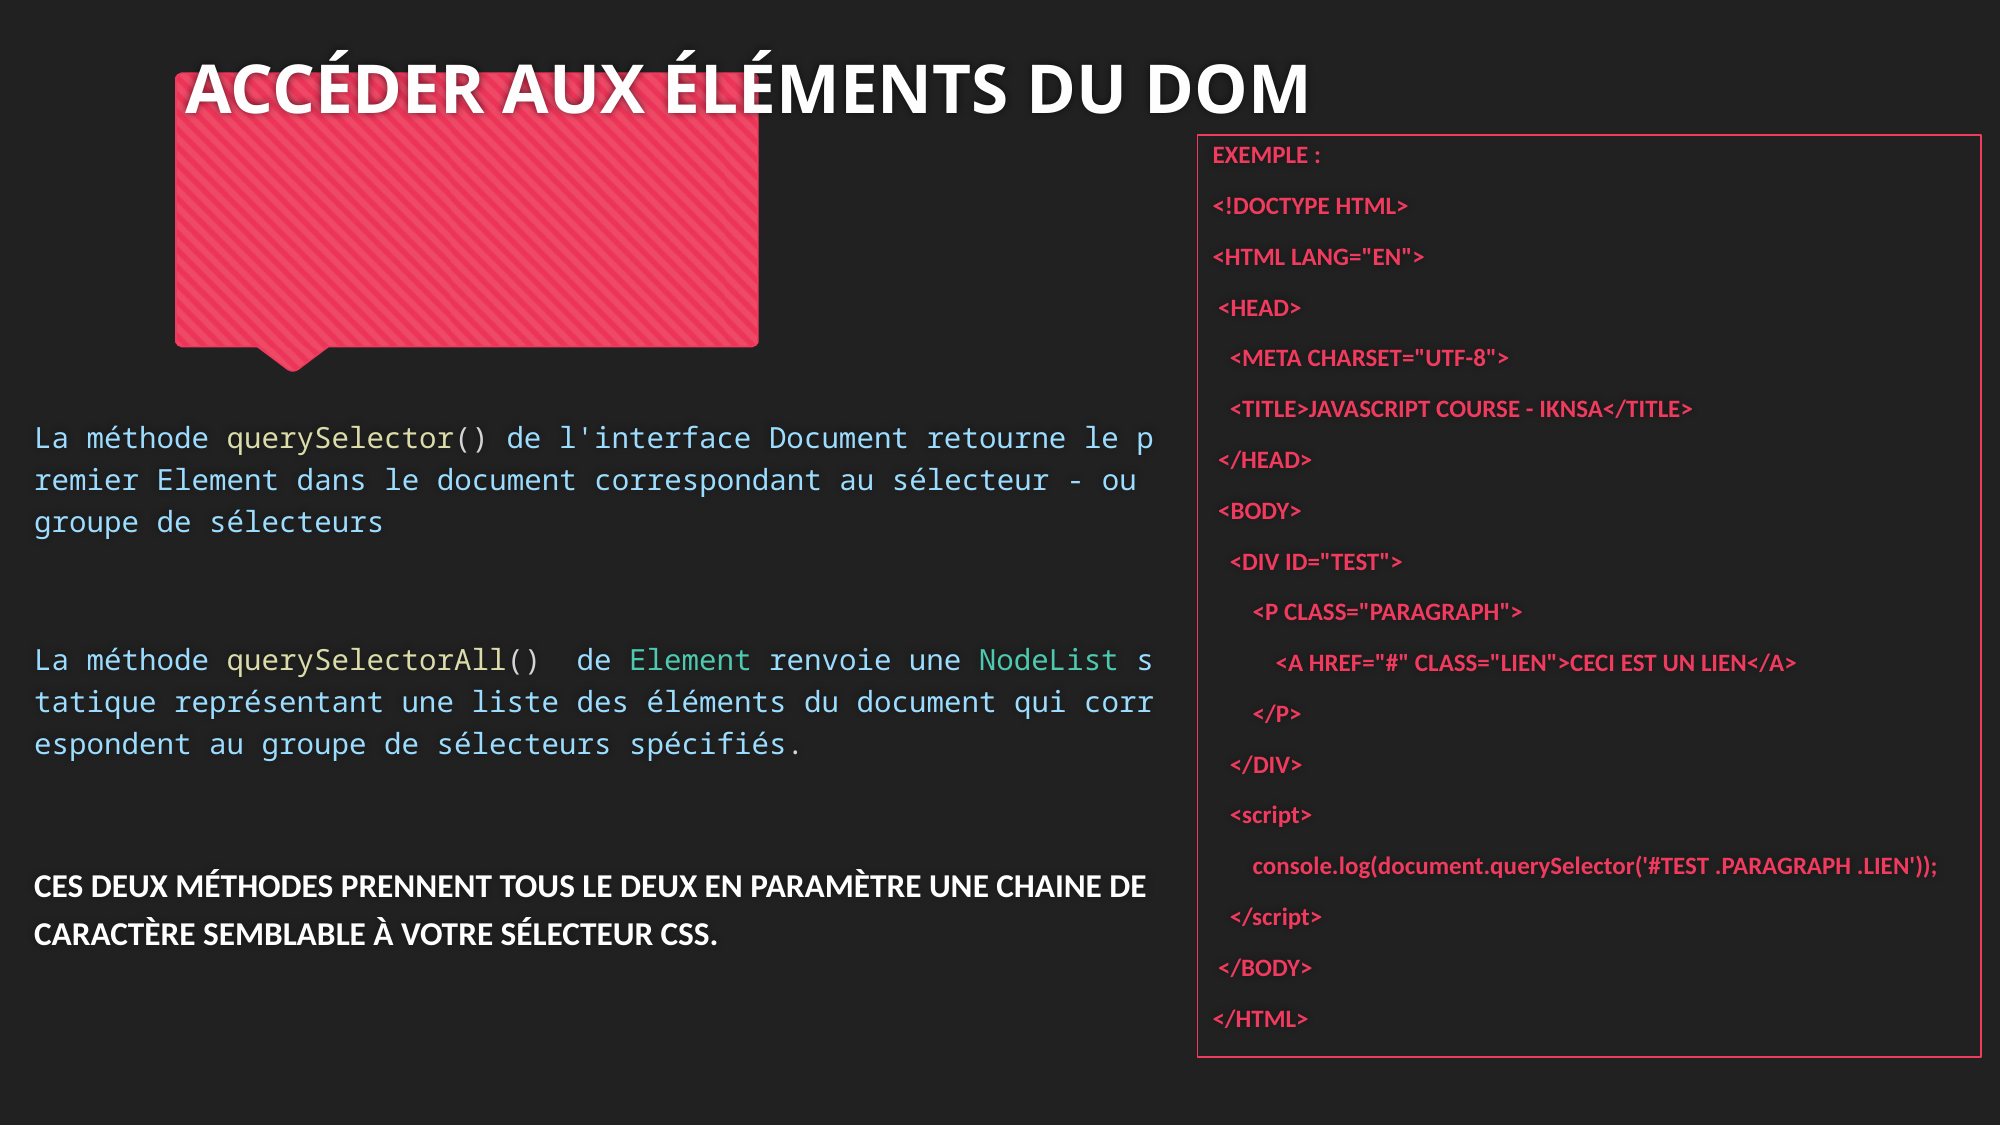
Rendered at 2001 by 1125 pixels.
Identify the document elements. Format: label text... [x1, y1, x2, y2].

text_box [1197, 135, 1981, 1057]
title ACCÉDER AUX ÉLÉMENTS DU DOM [112, 19, 1385, 136]
list La méthode querySelector() de l'interface Document retourne le premier Element dans le document correspondant au sélecteur - ou groupe de sélecteurs La méthode querySelectorAll() de Element renvoie une NodeList statique représentant une liste des éléments du document qui correspondent au groupe de sélecteurs spécifiés. CES DEUX MÉTHODES PRENNENT TOUS LE DEUX EN PARAMÈTRE UNE CHAINE DE CARACTÈRE SEMBLABLE À VOTRE SÉLECTEUR CSS. [19, 405, 1180, 1057]
